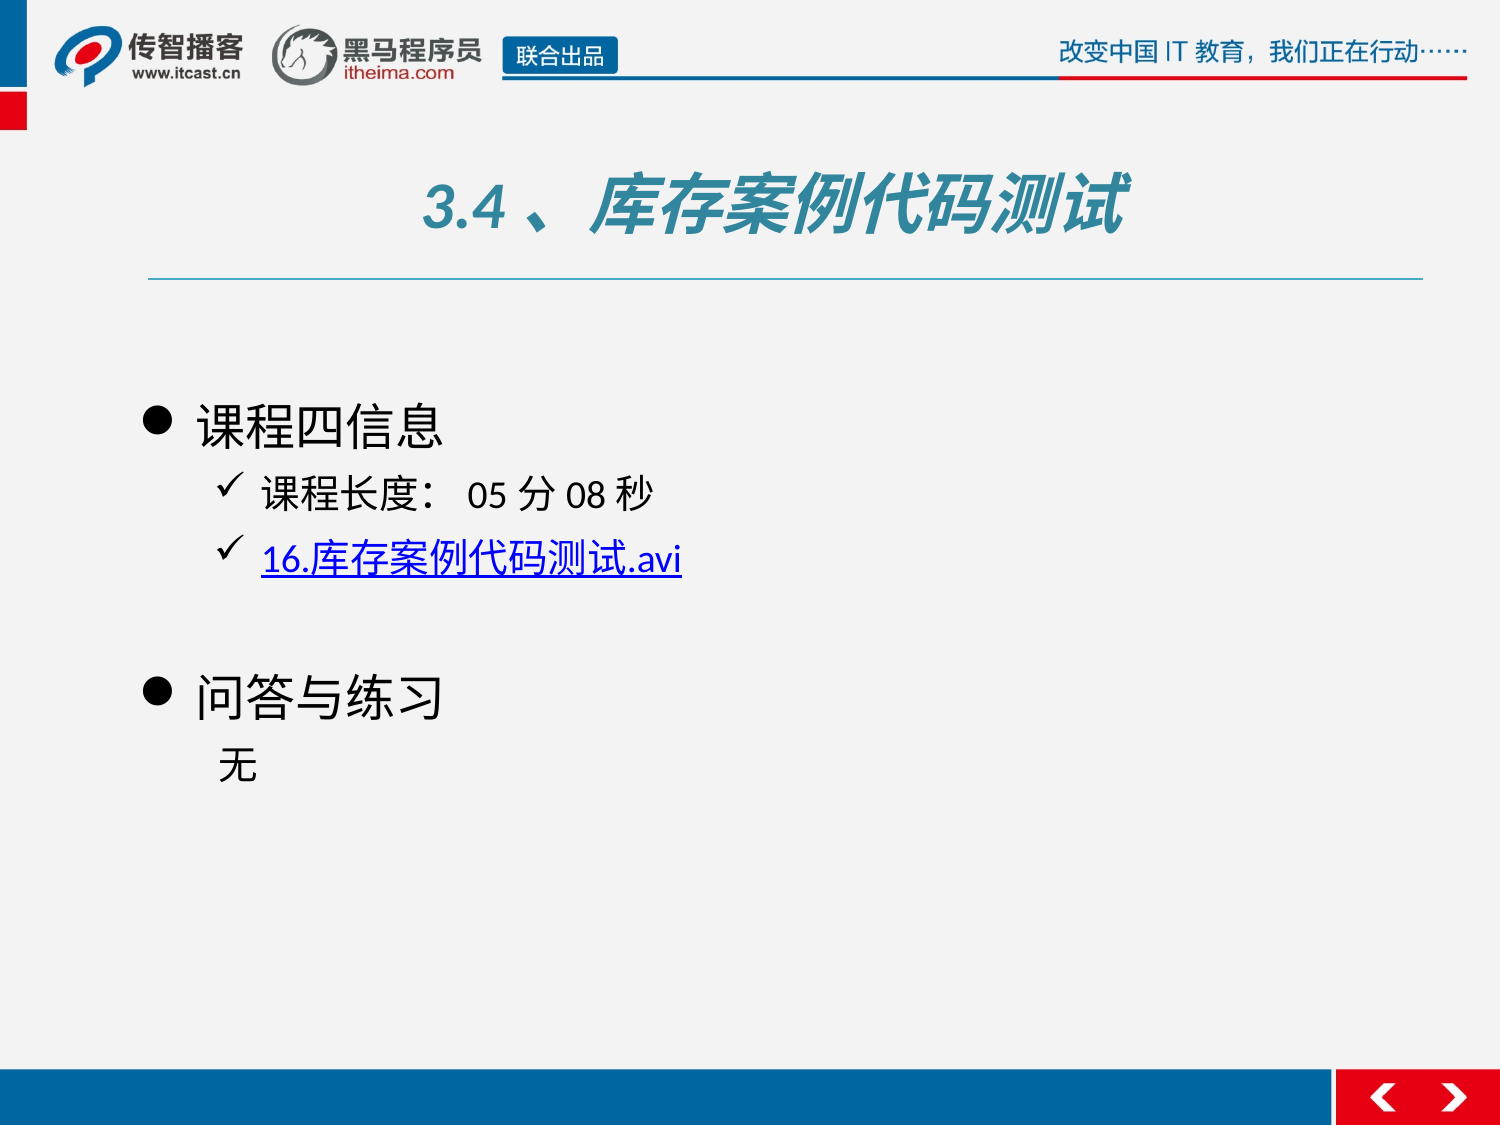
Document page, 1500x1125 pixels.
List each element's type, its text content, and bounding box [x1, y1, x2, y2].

title 3.4、库存案例代码测试 [121, 83, 1422, 320]
text_box 课程四信息 课程长度：05分08秒 16.库存案例代码测试.avi 问答与练习 无 [123, 315, 1387, 1024]
picture [0, 0, 1500, 1125]
